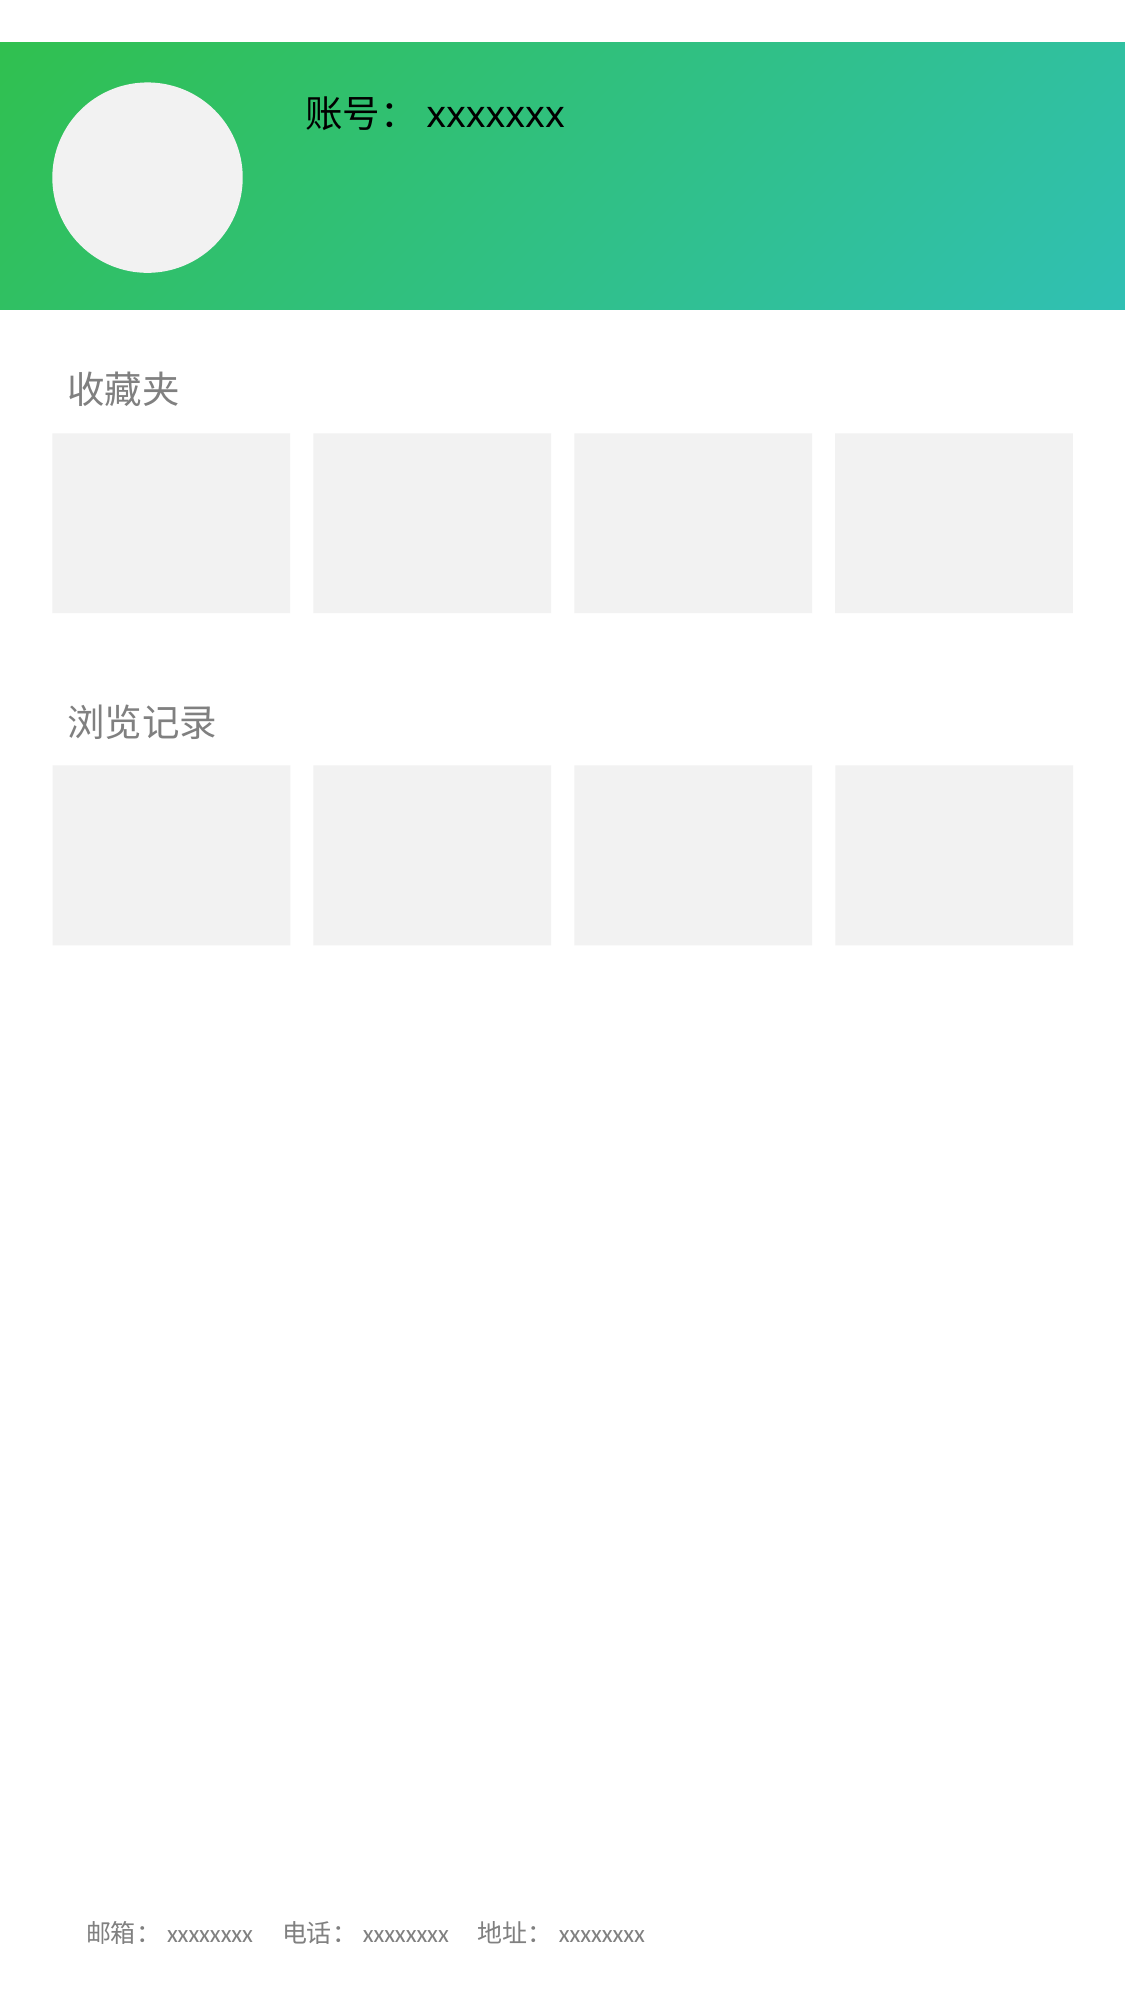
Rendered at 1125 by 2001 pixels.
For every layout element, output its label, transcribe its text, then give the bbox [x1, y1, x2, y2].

text_box 账号：xxxxxxx [290, 82, 999, 143]
text_box [51, 81, 244, 274]
text_box 邮箱：xxxxxxxx 电话：xxxxxxxx 地址：xxxxxxxx [71, 1910, 1056, 1955]
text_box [51, 358, 1074, 614]
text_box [51, 690, 1074, 946]
text_box [0, 42, 1125, 310]
